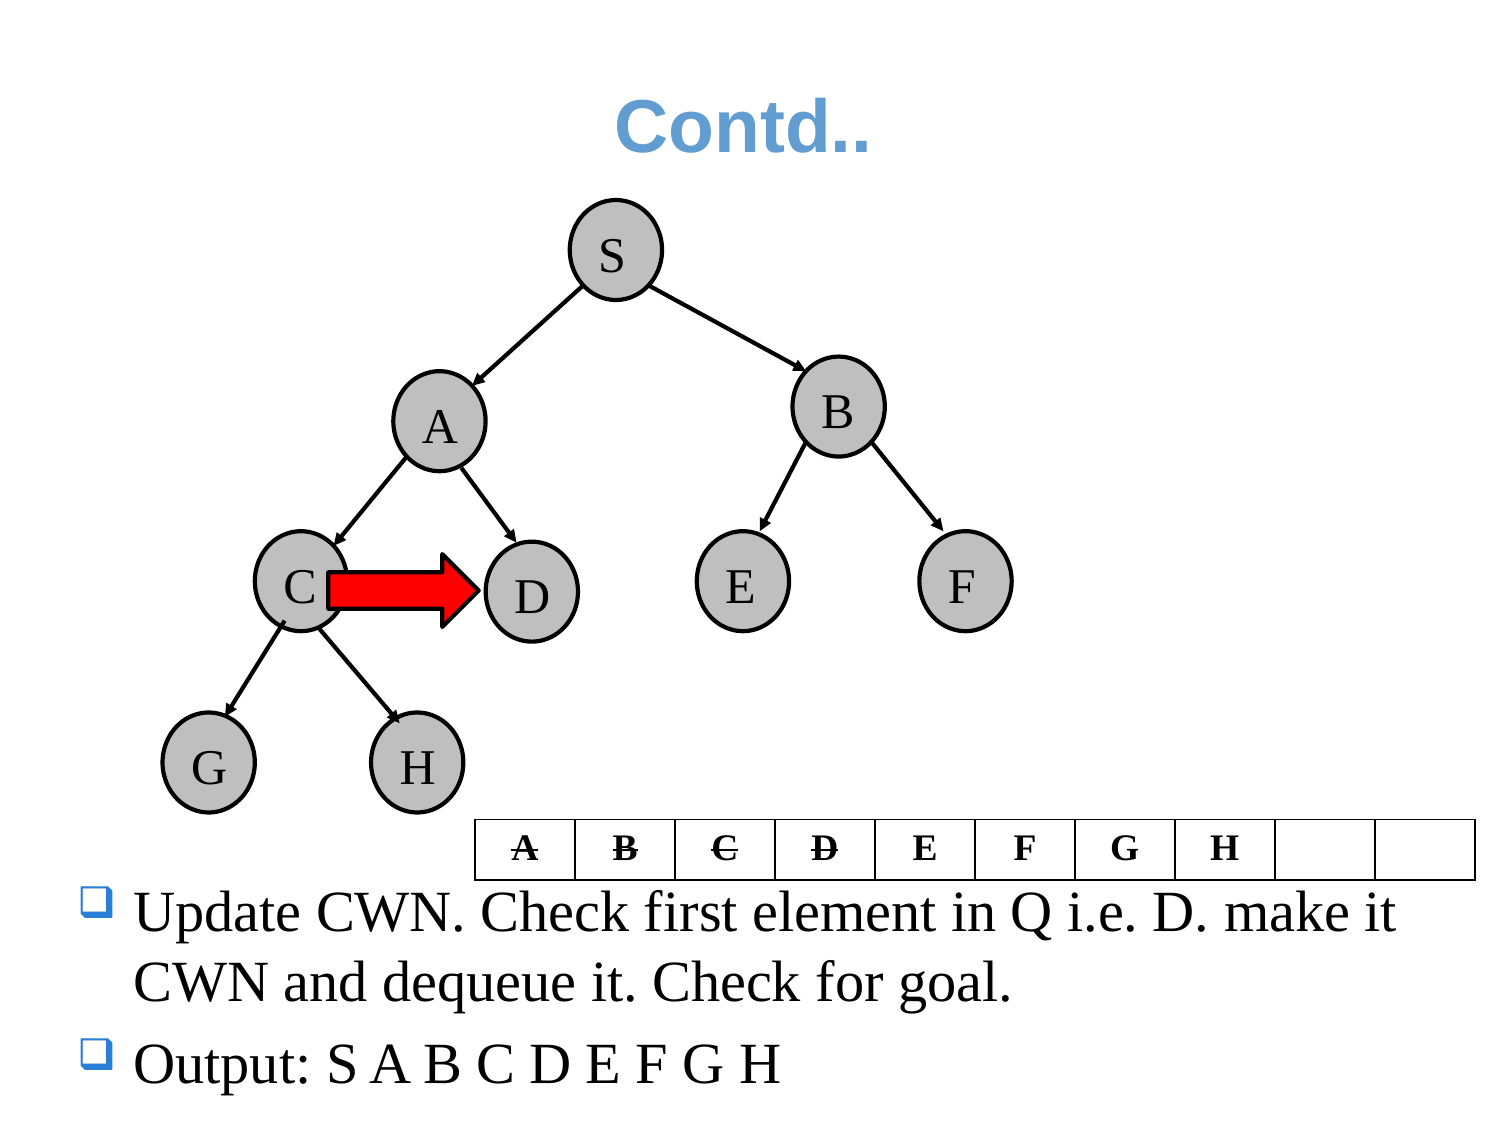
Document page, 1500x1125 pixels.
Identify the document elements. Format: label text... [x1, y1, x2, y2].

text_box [471, 285, 584, 387]
table_header D [776, 820, 874, 879]
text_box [648, 285, 807, 372]
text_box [759, 441, 807, 532]
table_header C [676, 820, 774, 879]
table_header G [1076, 820, 1174, 879]
table_header F [976, 820, 1074, 879]
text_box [871, 441, 944, 532]
table_header [1276, 820, 1374, 879]
table_header [1376, 820, 1474, 879]
table_header E [876, 820, 974, 879]
text_box G [162, 712, 255, 813]
text_box E [696, 531, 790, 632]
text_box S [569, 200, 663, 300]
text_box B [792, 356, 885, 457]
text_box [317, 626, 400, 724]
table_header B [576, 820, 674, 879]
title Contd.. [62, 37, 1425, 175]
list Update CWN. Check first element in Q i.e. D. make it CWN and dequeue it. Check for goal. Output: S A B C D E F G H [62, 212, 1425, 1002]
text_box [328, 554, 479, 627]
text_box F [919, 531, 1012, 632]
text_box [333, 456, 408, 546]
table_header H [1176, 820, 1274, 879]
text_box C [254, 531, 347, 632]
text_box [224, 620, 285, 717]
table_header A [476, 820, 574, 879]
text_box D [485, 541, 578, 642]
text_box H [371, 712, 464, 813]
text_box A [393, 371, 486, 472]
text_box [461, 467, 517, 543]
